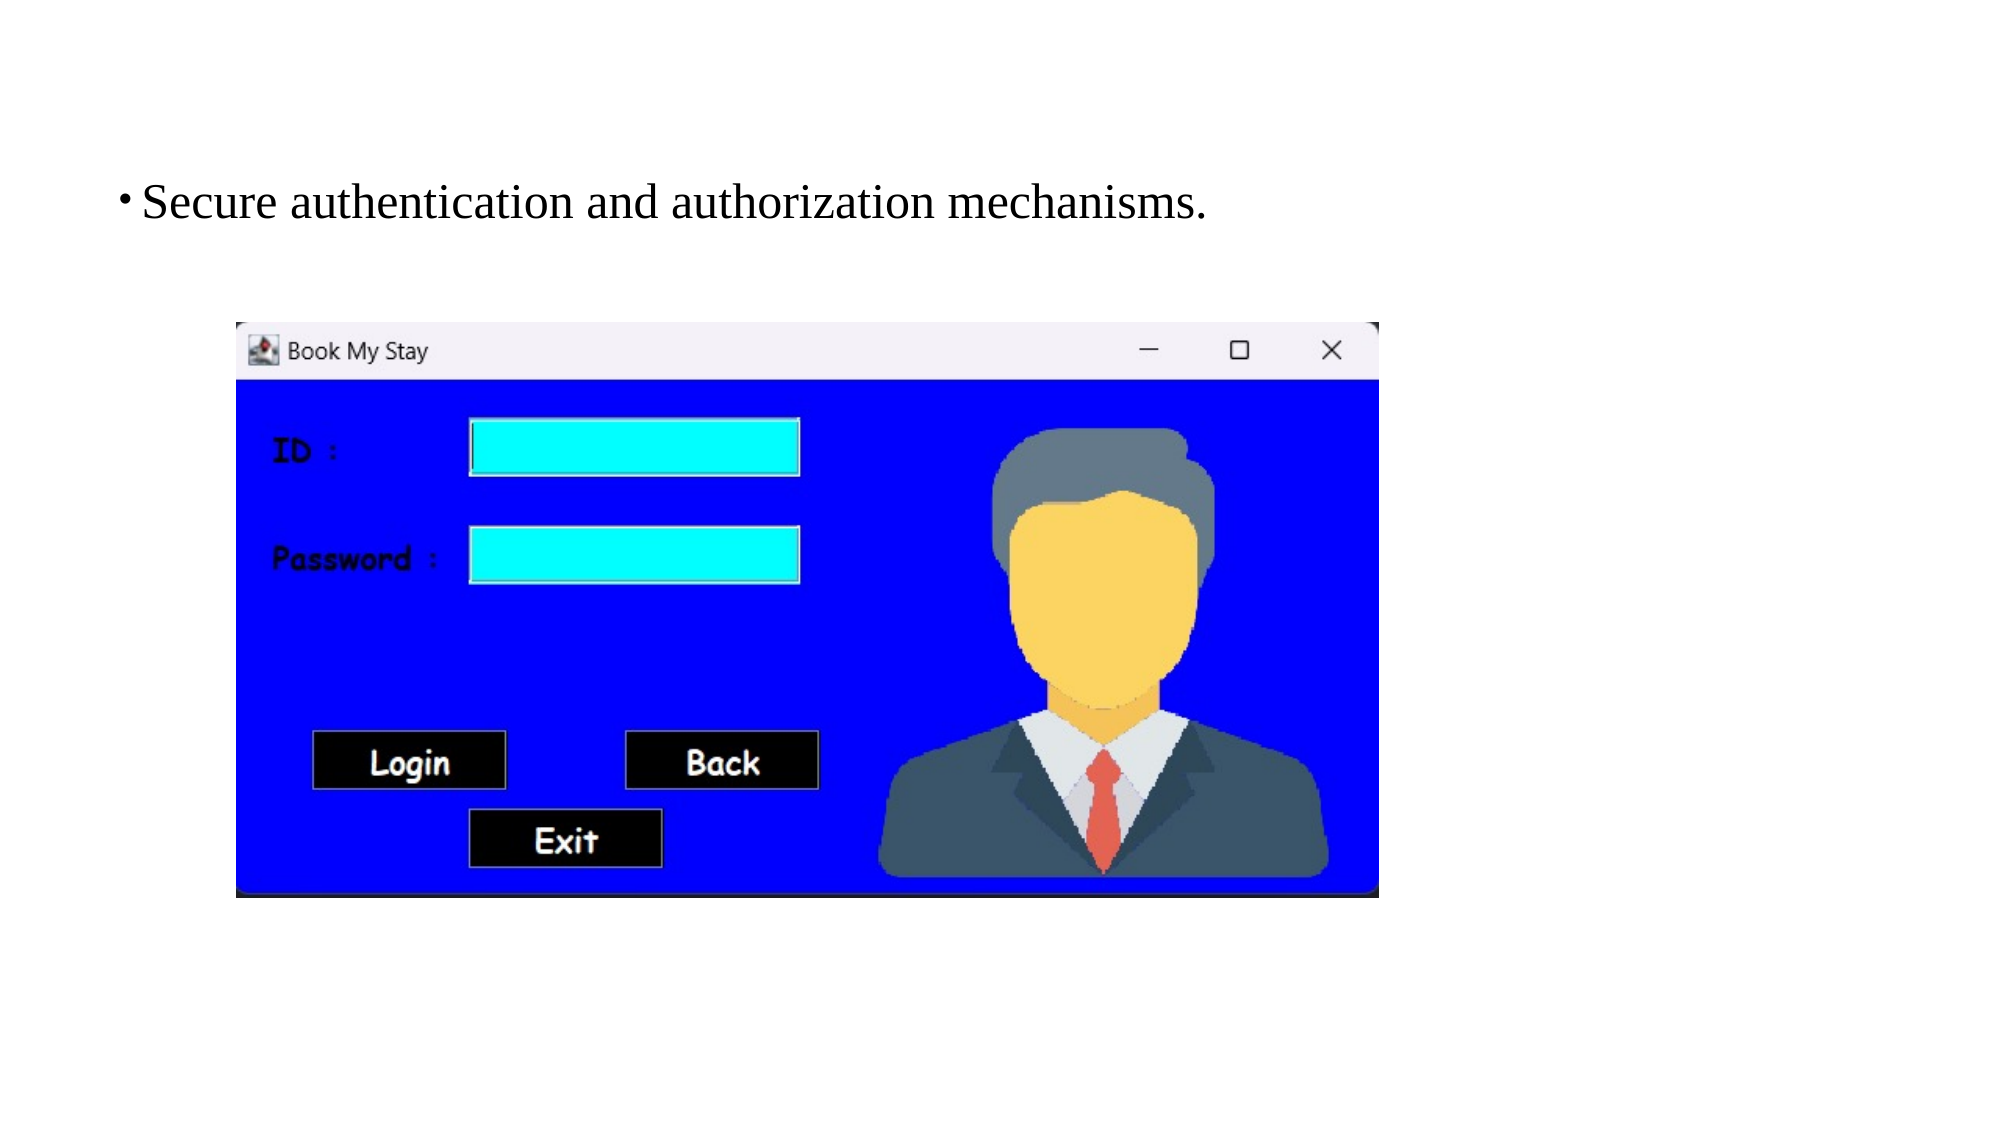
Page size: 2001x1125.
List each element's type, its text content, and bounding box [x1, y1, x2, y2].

text_box Secure authentication and authorization mechanisms. [103, 116, 1750, 701]
picture [236, 322, 1379, 898]
